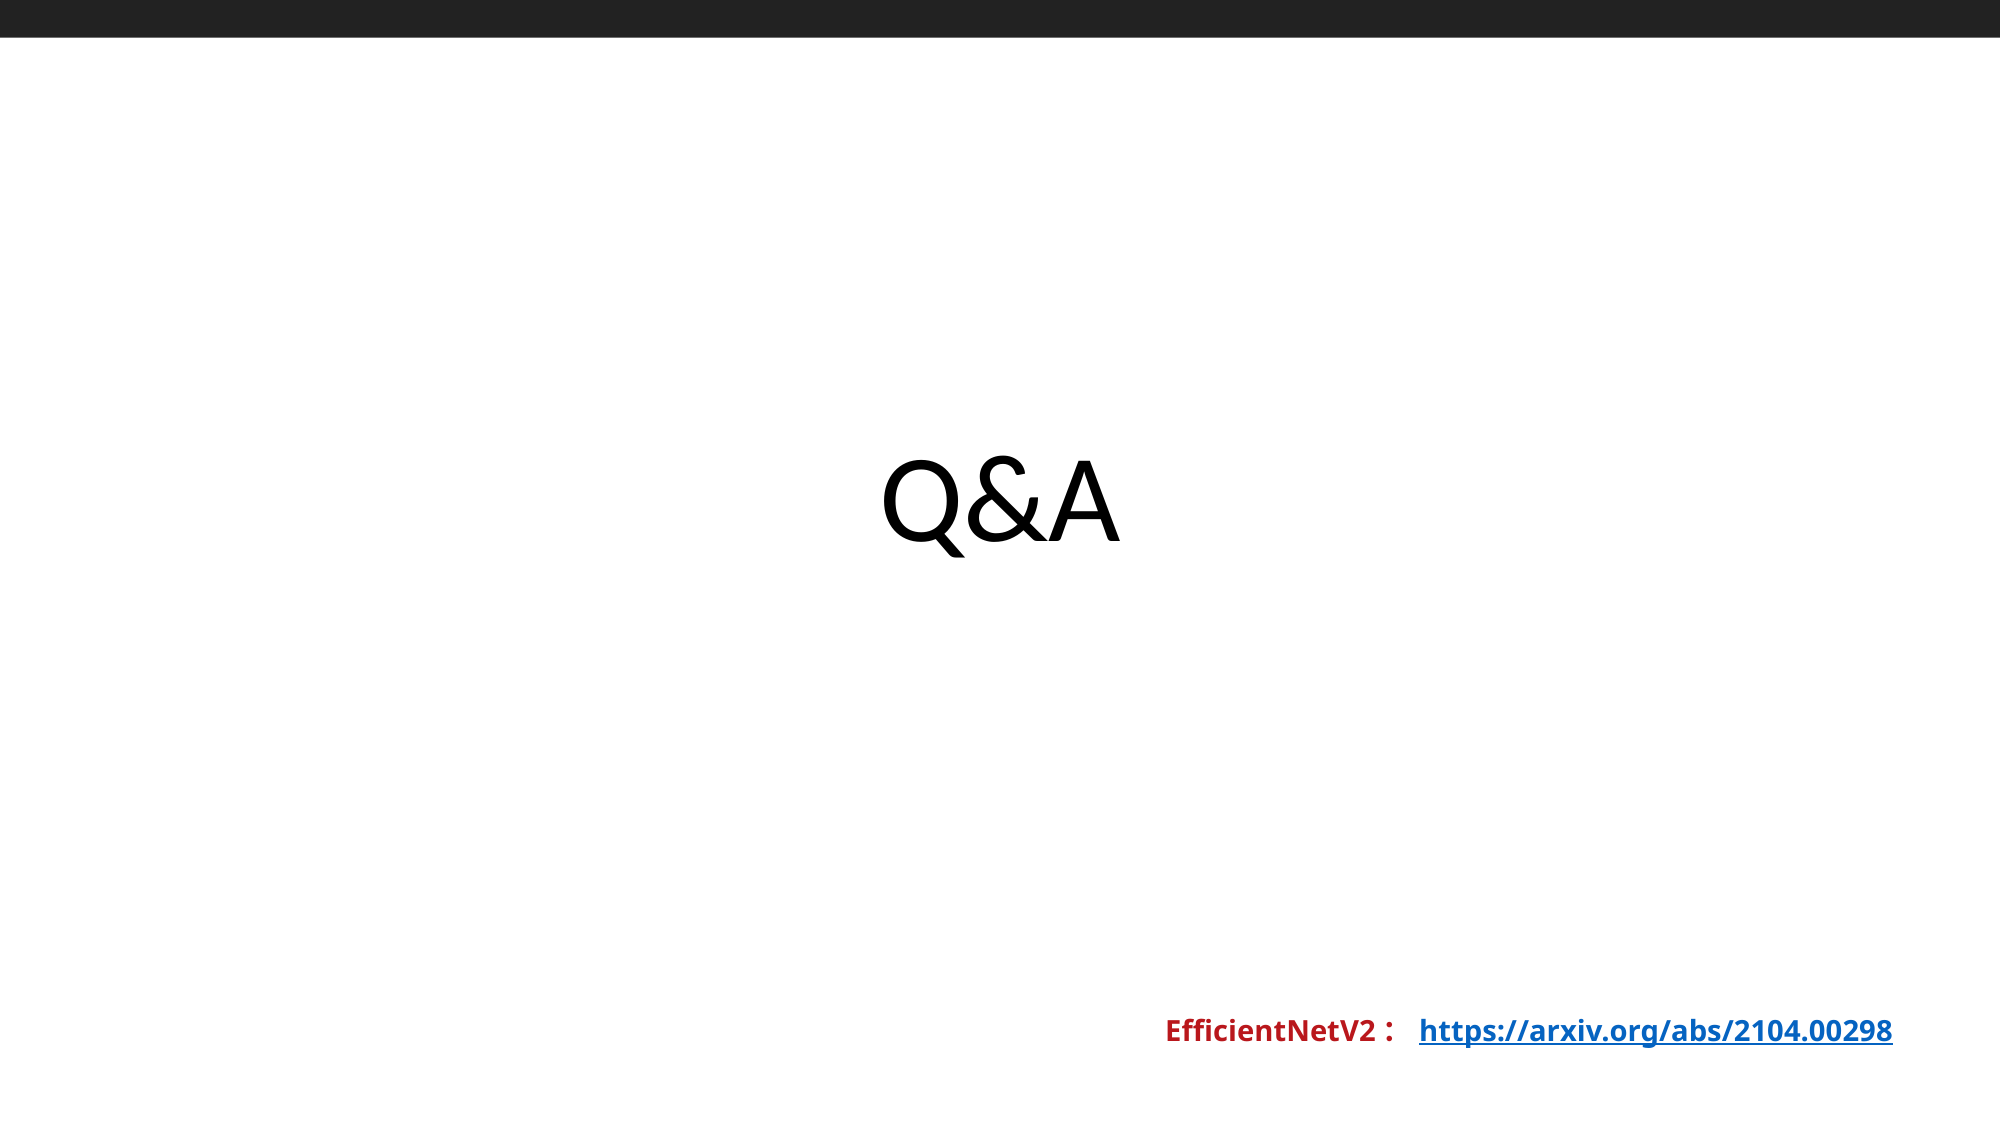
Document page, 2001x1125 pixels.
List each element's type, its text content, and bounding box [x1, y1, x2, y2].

text_box EfficientNetV2：https://arxiv.org/abs/2104.00298 [1150, 1004, 1985, 1060]
text_box [0, 0, 2000, 39]
title Q&A [249, 184, 1750, 576]
